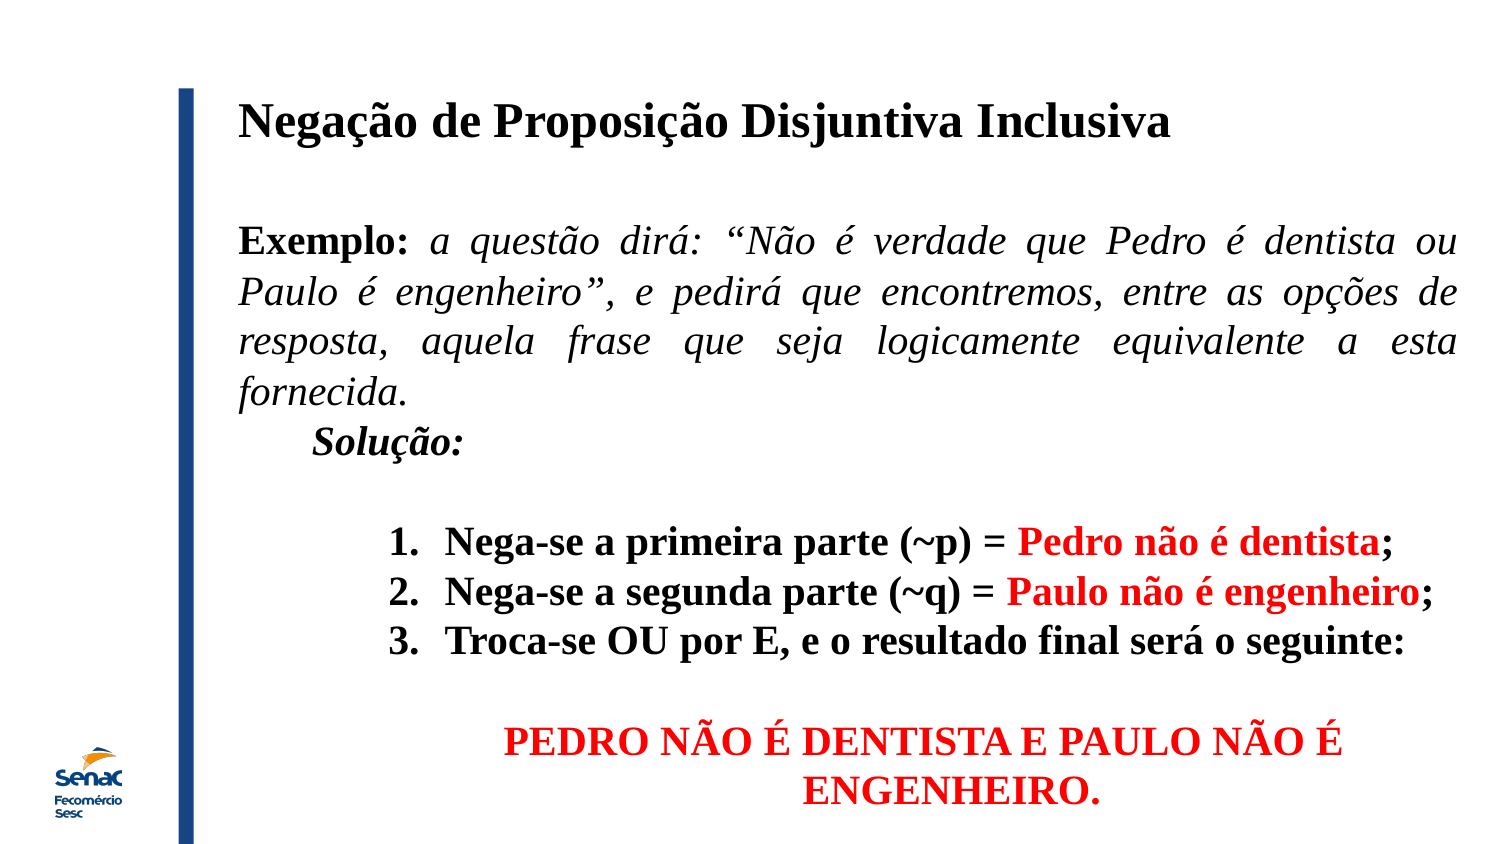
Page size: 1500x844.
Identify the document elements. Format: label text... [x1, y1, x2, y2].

picture [55, 747, 122, 818]
text_box Exemplo: a questão dirá: “Não é verdade que Pedro é dentista ou Paulo é engenheiro”, e pedirá que encontremos, entre as opções de resposta, aquela frase que seja logicamente equivalente a esta fornecida. Solução: Nega-se a primeira parte (~p) = Pedro não é dentista; Nega-se a segunda parte (~q) = Paulo não é engenheiro; Troca-se OU por E, e o resultado final será o seguinte: PEDRO NÃO É DENTISTA E PAULO NÃO É ENGENHEIRO. [223, 205, 1474, 844]
text_box Negação de Proposição Disjuntiva Inclusiva [223, 79, 1500, 155]
